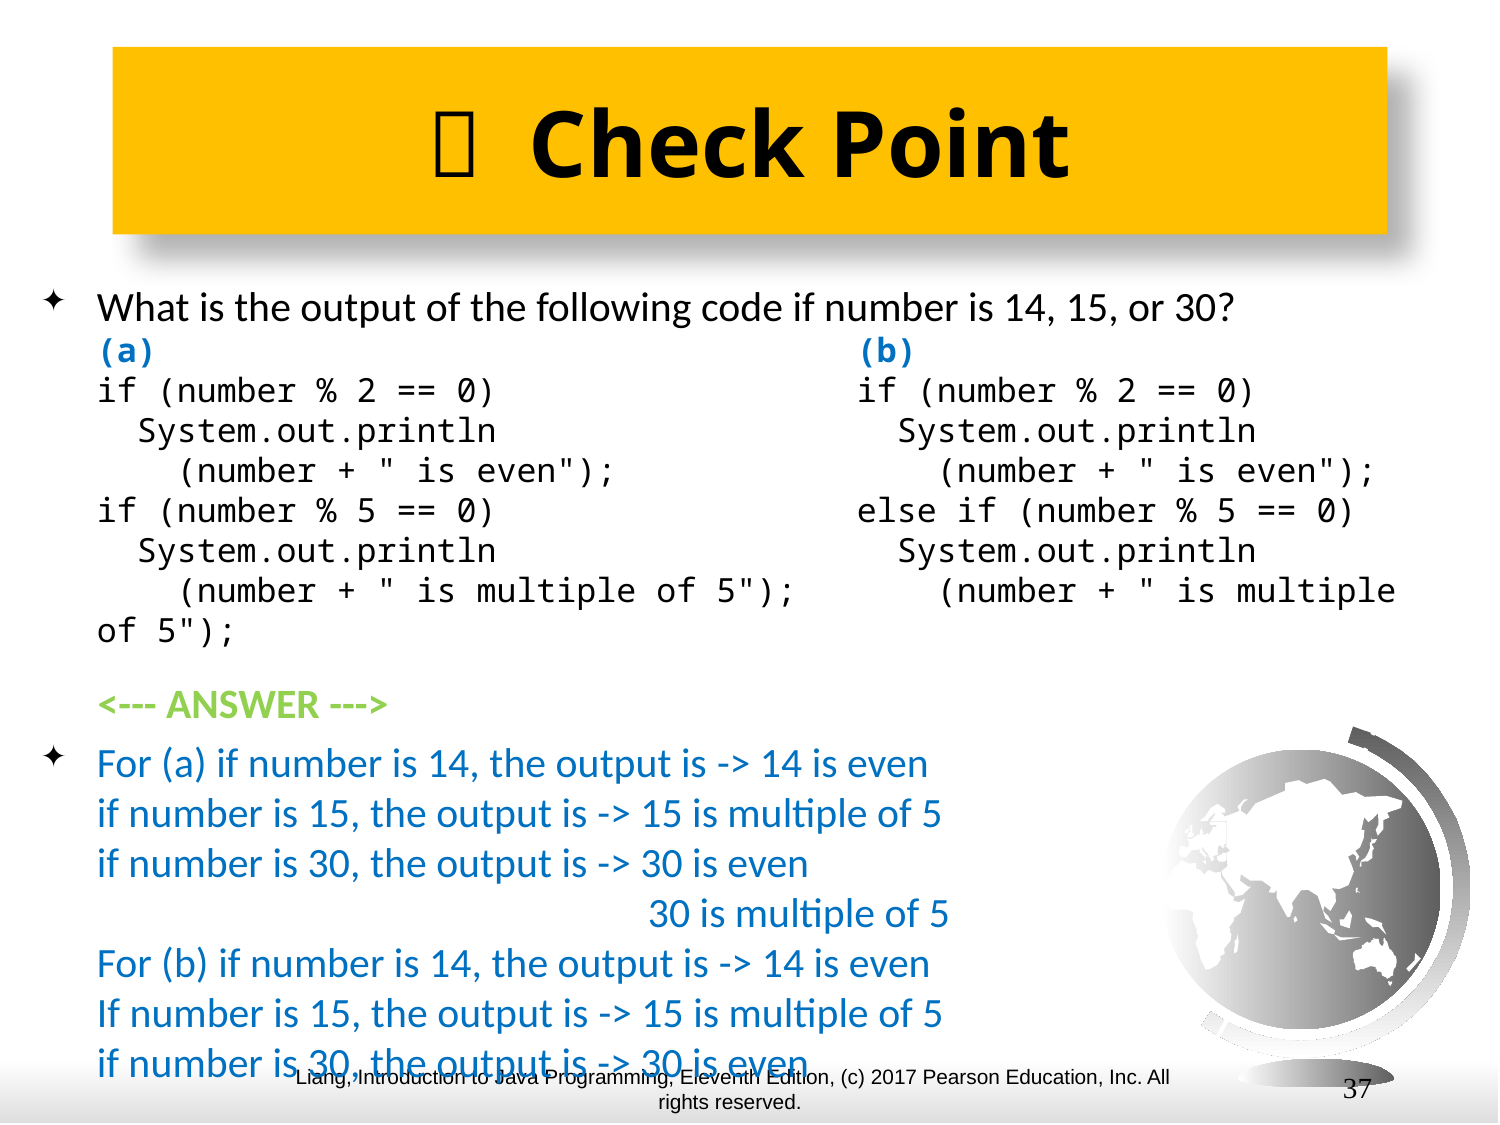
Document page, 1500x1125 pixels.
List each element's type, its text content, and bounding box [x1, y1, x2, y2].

title  Check Point [112, 46, 1388, 235]
slide_number 37 [1074, 1049, 1388, 1125]
list What is the output of the following code if number is 14, 15, or 30? (a) (b) if (number % 2 == 0) if (number % 2 == 0) System.out.println System.out.println (number + " is even"); (number + " is even"); if (number % 5 == 0) else if (number % 5 == 0) System.out.println System.out.println (number + " is multiple of 5"); (number + " is multiple of 5"); <--- ANSWER ---> For (a) if number is 14, the output is -> 14 is even if number is 15, the output is -> 15 is multiple of 5 if number is 30, the output is -> 30 is even 30 is multiple of 5 For (b) if number is 14, the output is -> 14 is even If number is 15, the output is -> 15 is multiple of 5 if number is 30, the output is -> 30 is even [25, 271, 1462, 1050]
